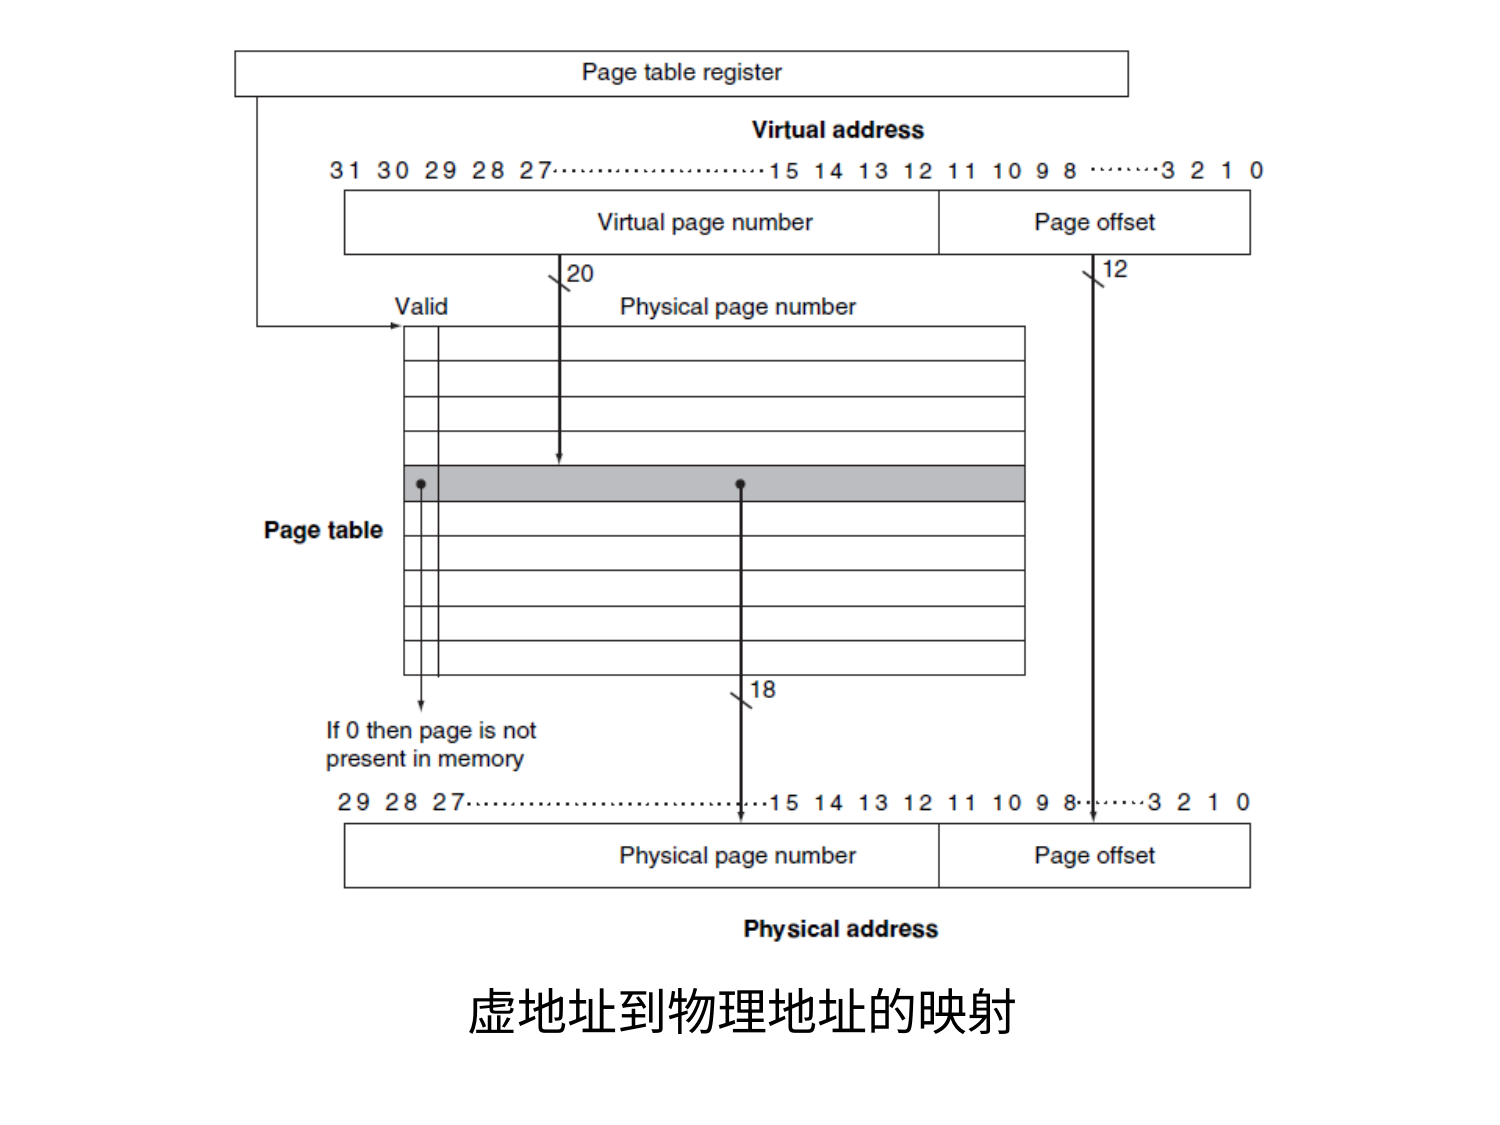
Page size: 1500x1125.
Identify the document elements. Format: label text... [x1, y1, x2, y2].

picture [219, 35, 1281, 956]
title 虚地址到物理地址的映射 [67, 967, 1418, 1054]
